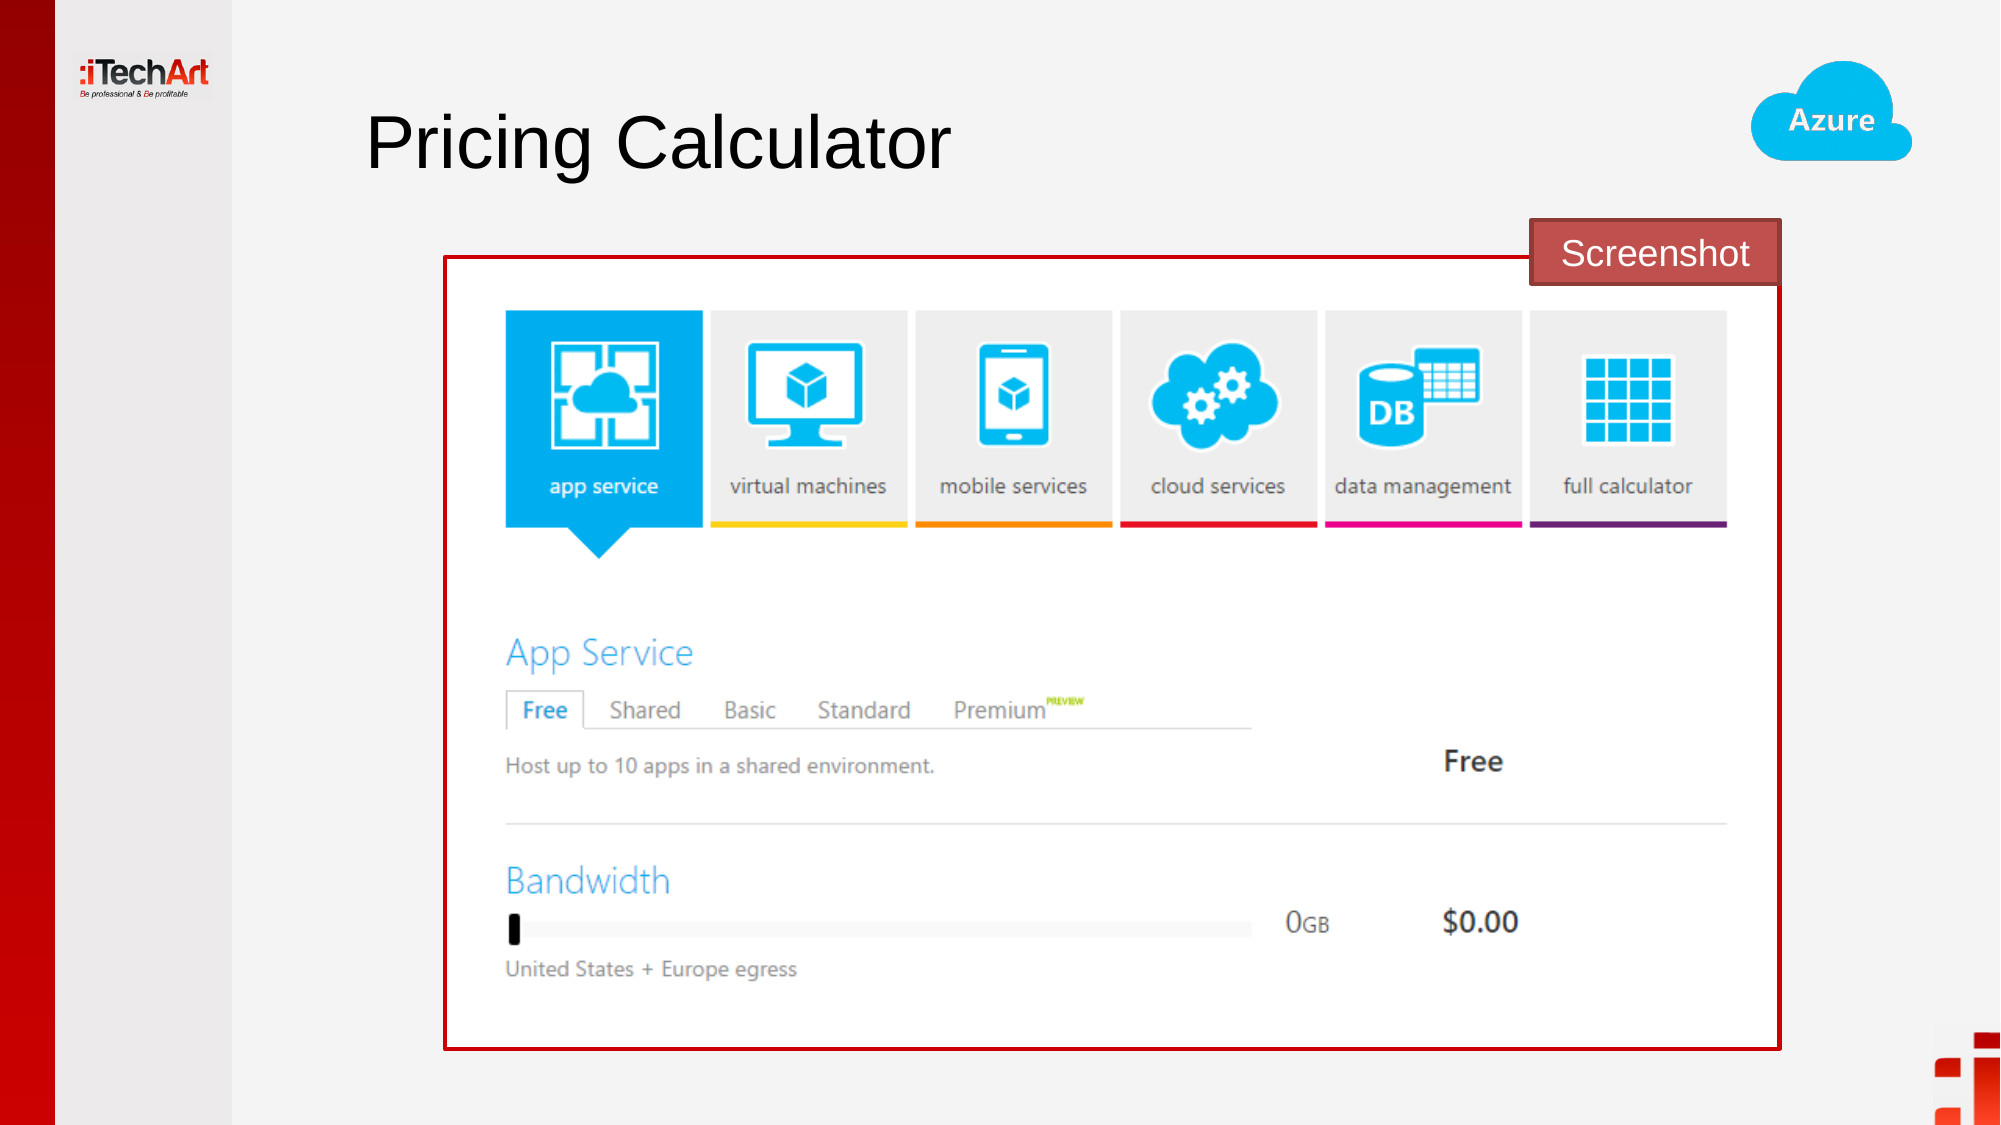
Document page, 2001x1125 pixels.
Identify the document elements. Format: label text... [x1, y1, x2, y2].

picture [1751, 30, 1912, 135]
title Pricing Calculator [350, 45, 1745, 233]
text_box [444, 219, 1780, 1049]
picture [1812, 115, 1825, 130]
picture [73, 51, 213, 102]
picture [1860, 115, 1874, 130]
picture [1790, 109, 1809, 130]
picture [1829, 115, 1843, 130]
picture [1848, 115, 1857, 130]
picture [1751, 134, 1912, 191]
picture [1933, 1023, 2001, 1125]
